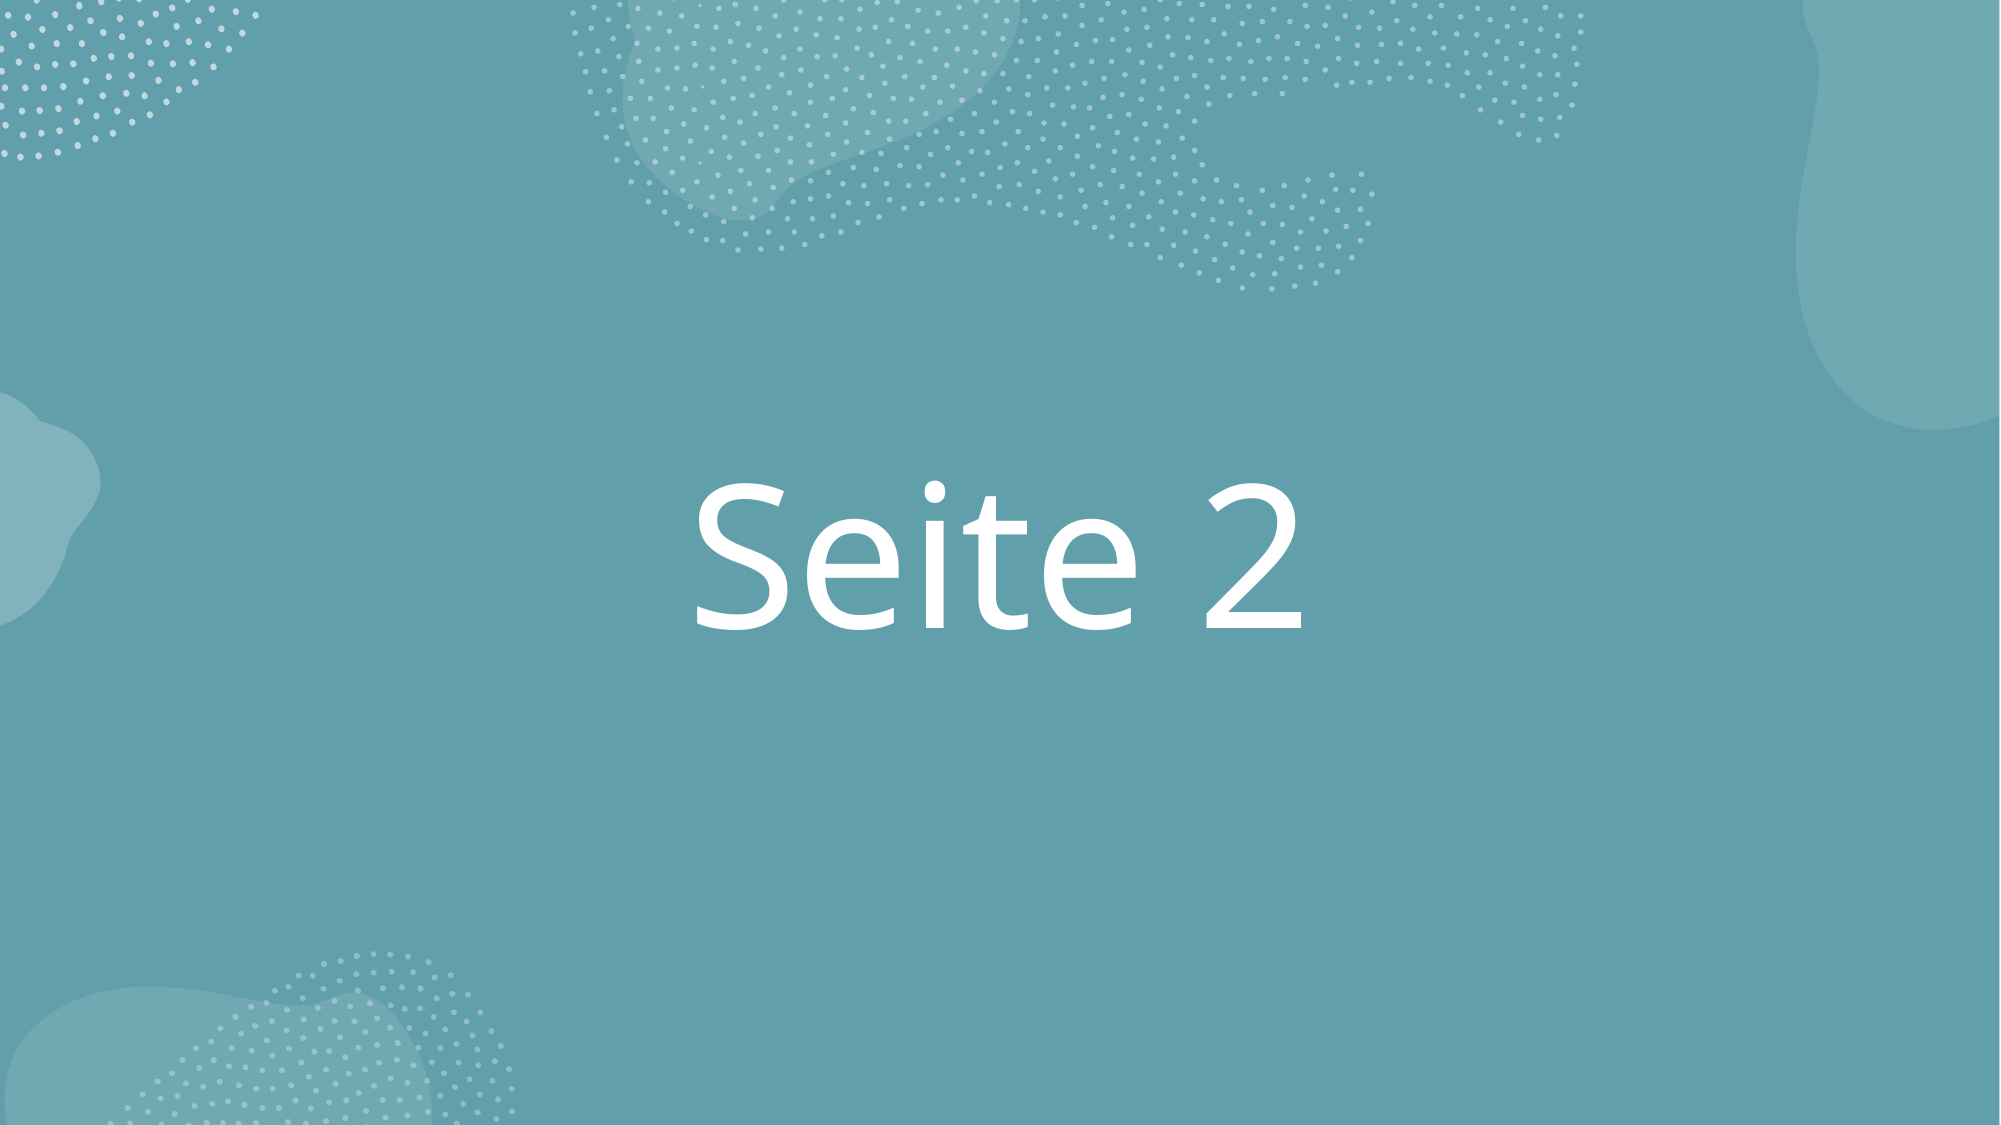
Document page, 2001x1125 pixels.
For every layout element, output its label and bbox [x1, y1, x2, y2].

text_box [0, 0, 2000, 1125]
